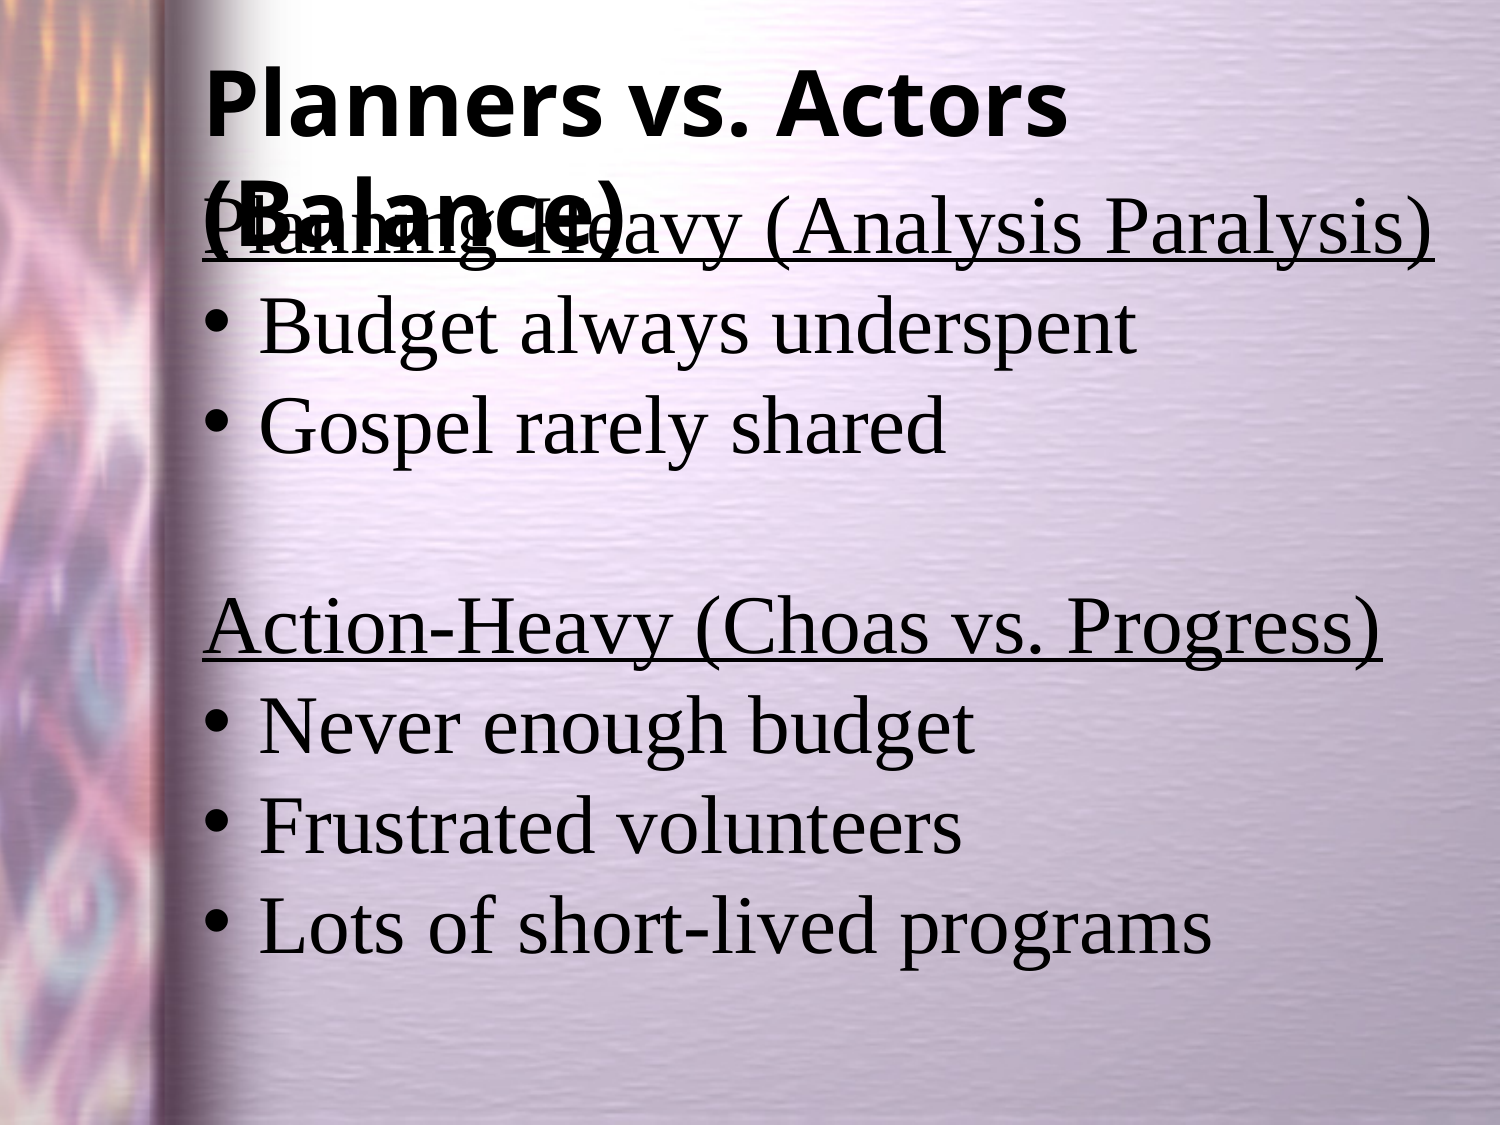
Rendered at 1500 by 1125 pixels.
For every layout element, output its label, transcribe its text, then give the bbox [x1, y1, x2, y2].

text_box Planners vs. Actors (Balance) [187, 37, 1500, 273]
text_box Planning-Heavy (Analysis Paralysis) Budget always underspent Gospel rarely shared Action-Heavy (Choas vs. Progress) Never enough budget Frustrated volunteers Lots of short-lived programs [187, 162, 1463, 978]
picture [0, 0, 1500, 1125]
